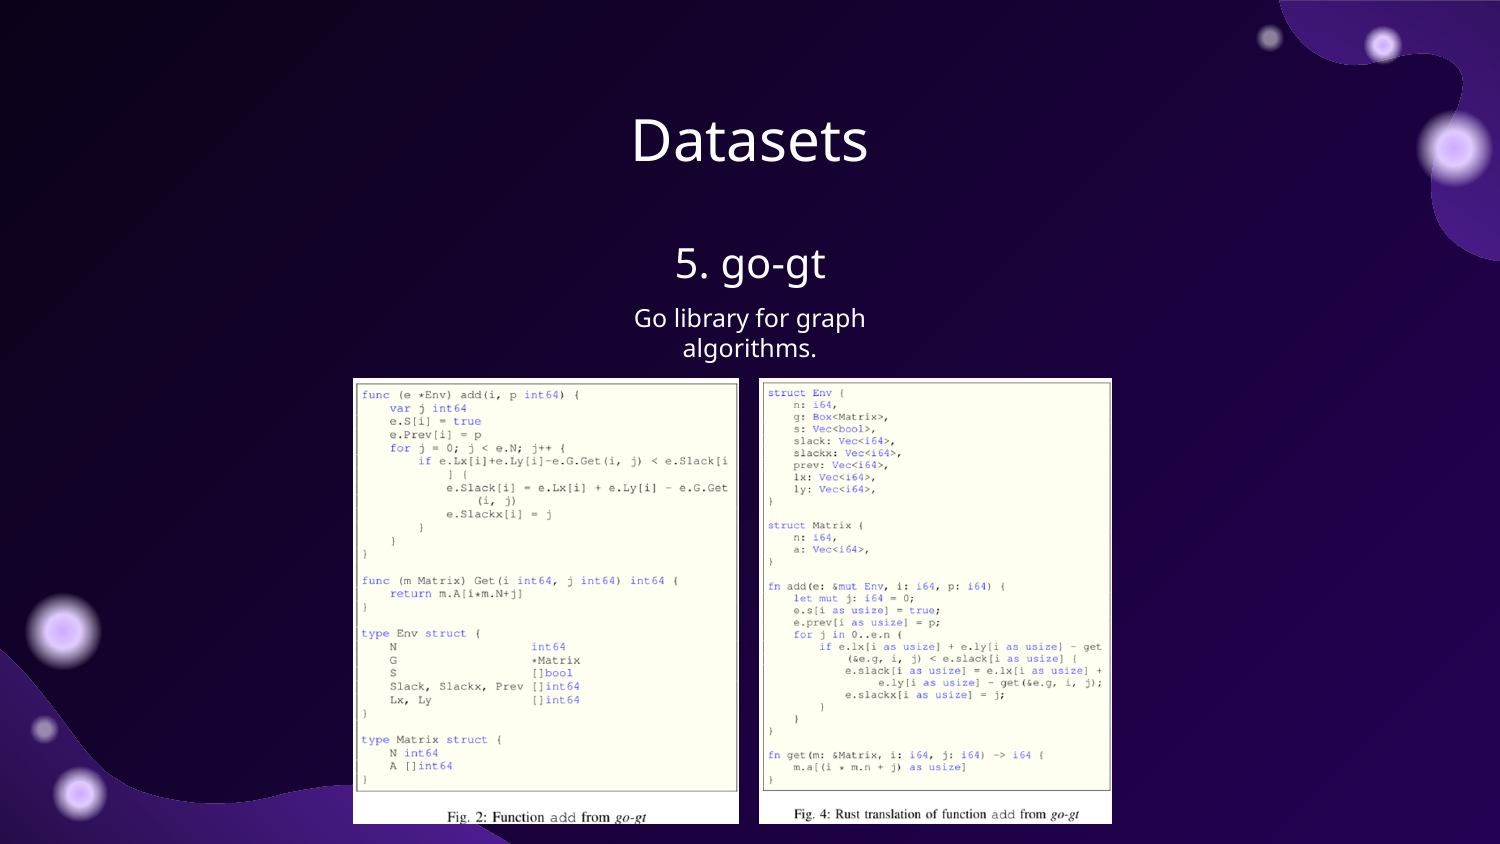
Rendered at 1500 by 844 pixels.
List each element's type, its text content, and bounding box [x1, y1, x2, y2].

subtitle 5. go-gt [573, 189, 927, 303]
subtitle Go library for graph algorithms. [573, 303, 927, 377]
title Datasets [118, 88, 1382, 183]
picture [352, 378, 1112, 824]
